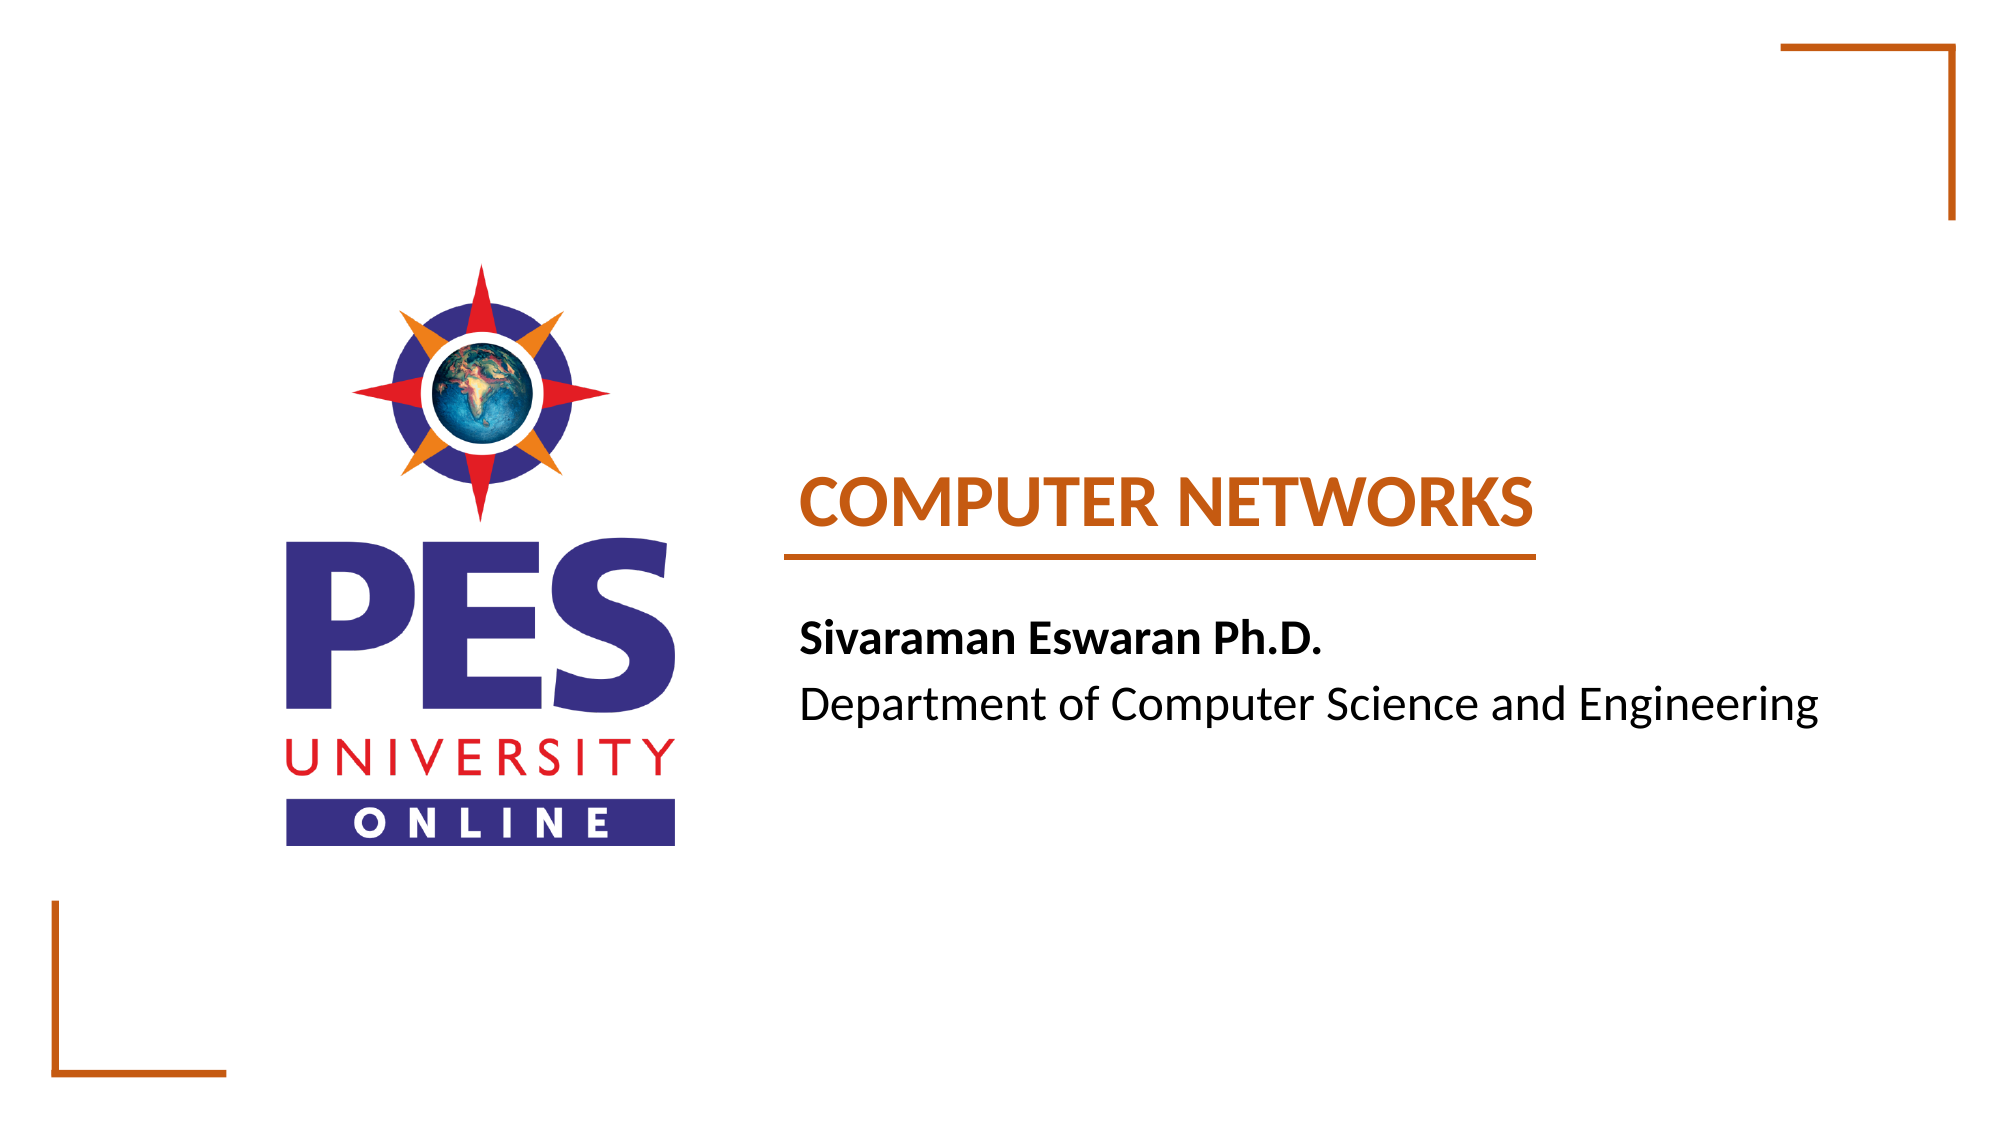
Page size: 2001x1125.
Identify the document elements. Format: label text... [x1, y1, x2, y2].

text_box COMPUTER NETWORKS [784, 444, 2000, 550]
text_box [1780, 43, 1956, 221]
text_box Department of Computer Science and Engineering [784, 662, 1863, 738]
text_box Sivaraman Eswaran Ph.D. [784, 597, 2000, 673]
picture [286, 263, 676, 847]
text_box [51, 900, 227, 1078]
